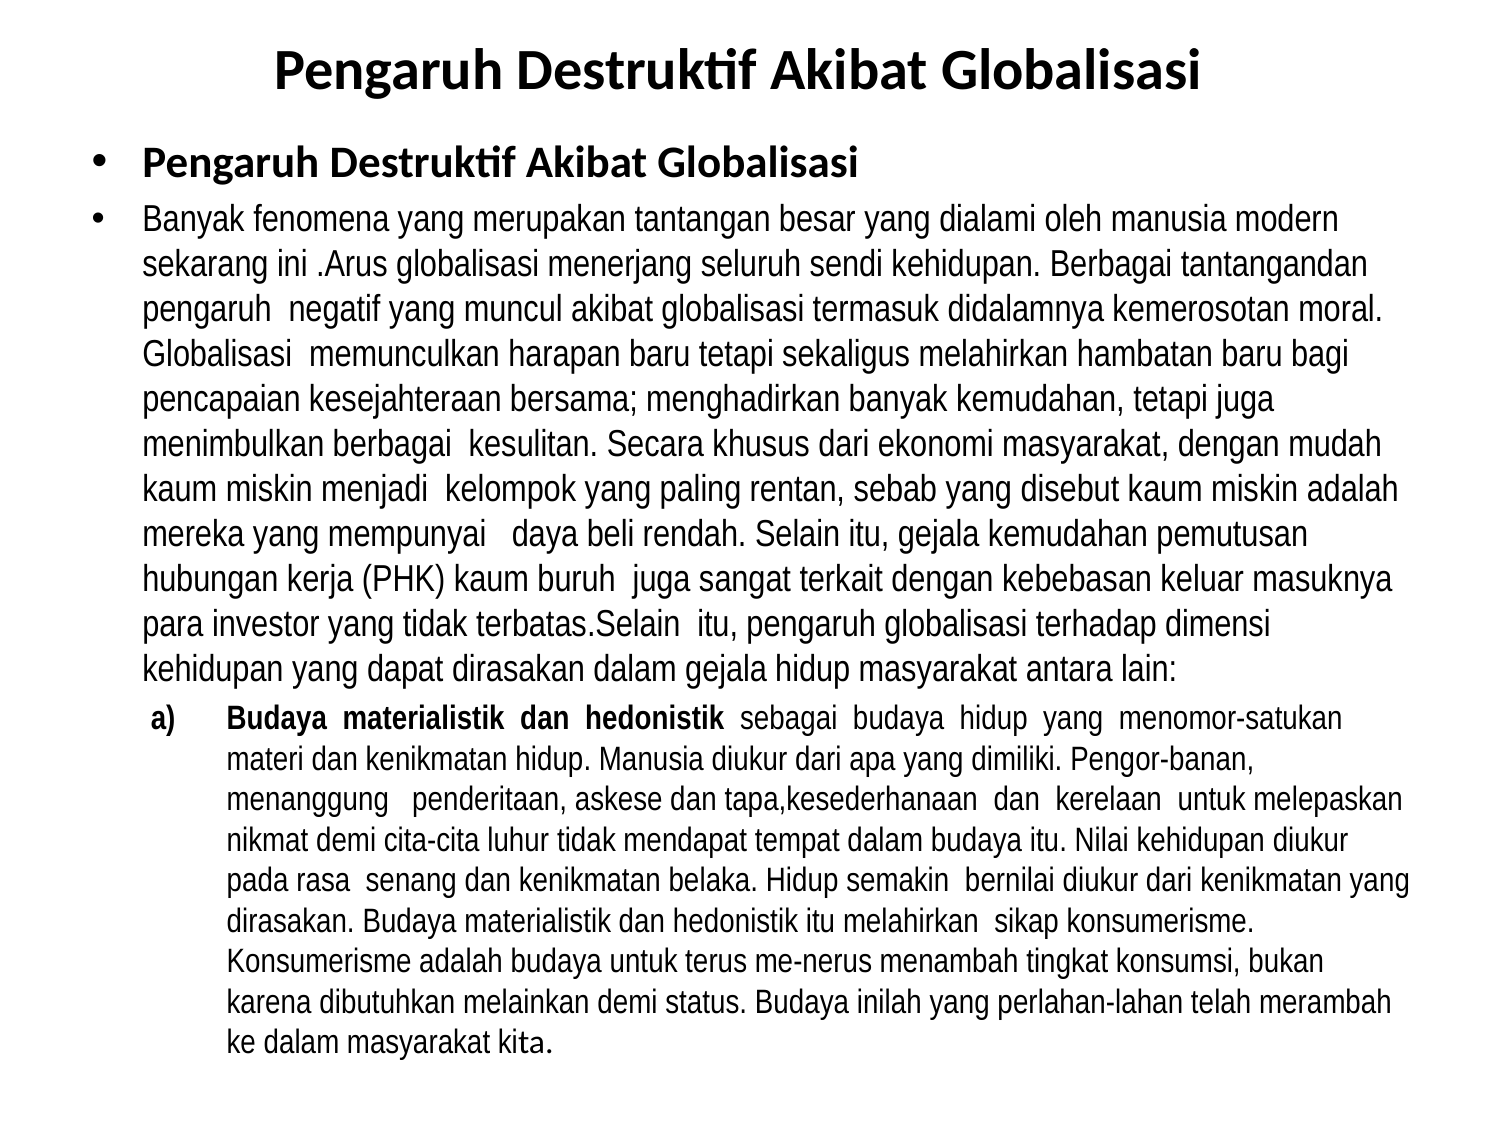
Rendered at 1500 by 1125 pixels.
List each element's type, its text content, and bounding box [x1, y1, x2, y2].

title Pengaruh Destruktif Akibat Globalisasi [29, 30, 1447, 102]
list Pengaruh Destruktif Akibat Globalisasi Banyak fenomena yang merupakan tantangan besar yang dialami oleh manusia modern sekarang ini .Arus globalisasi menerjang seluruh sendi kehidupan. Berbagai tantangandan pengaruh negatif yang muncul akibat globalisasi termasuk didalamnya kemerosotan moral. Globalisasi memunculkan harapan baru tetapi sekaligus melahirkan hambatan baru bagi pencapaian kesejahteraan bersama; menghadirkan banyak kemudahan, tetapi juga menimbulkan berbagai kesulitan. Secara khusus dari ekonomi masyarakat, dengan mudah kaum miskin menjadi kelompok yang paling rentan, sebab yang disebut kaum miskin adalah mereka yang mempunyai daya beli rendah. Selain itu, gejala kemudahan pemutusan hubungan kerja (PHK) kaum buruh juga sangat terkait dengan kebebasan keluar masuknya para investor yang tidak terbatas.Selain itu, pengaruh globalisasi terhadap dimensi kehidupan yang dapat dirasakan dalam gejala hidup masyarakat antara lain: Budaya materialistik dan hedonistik sebagai budaya hidup yang menomor-satukan materi dan kenikmatan hidup. Manusia diukur dari apa yang dimiliki. Pengor-banan, menanggung penderitaan, askese dan tapa,kesederhanaan dan kerelaan untuk melepaskan nikmat demi cita-cita luhur tidak mendapat tempat dalam budaya itu. Nilai kehidupan diukur pada rasa senang dan kenikmatan belaka. Hidup semakin bernilai diukur dari kenikmatan yang dirasakan. Budaya materialistik dan hedonistik itu melahirkan sikap konsumerisme. Konsumerisme adalah budaya untuk terus me-nerus menambah tingkat konsumsi, bukan karena dibutuhkan melainkan demi status. Budaya inilah yang perlahan-lahan telah merambah ke dalam masyarakat kita. [76, 125, 1427, 1071]
